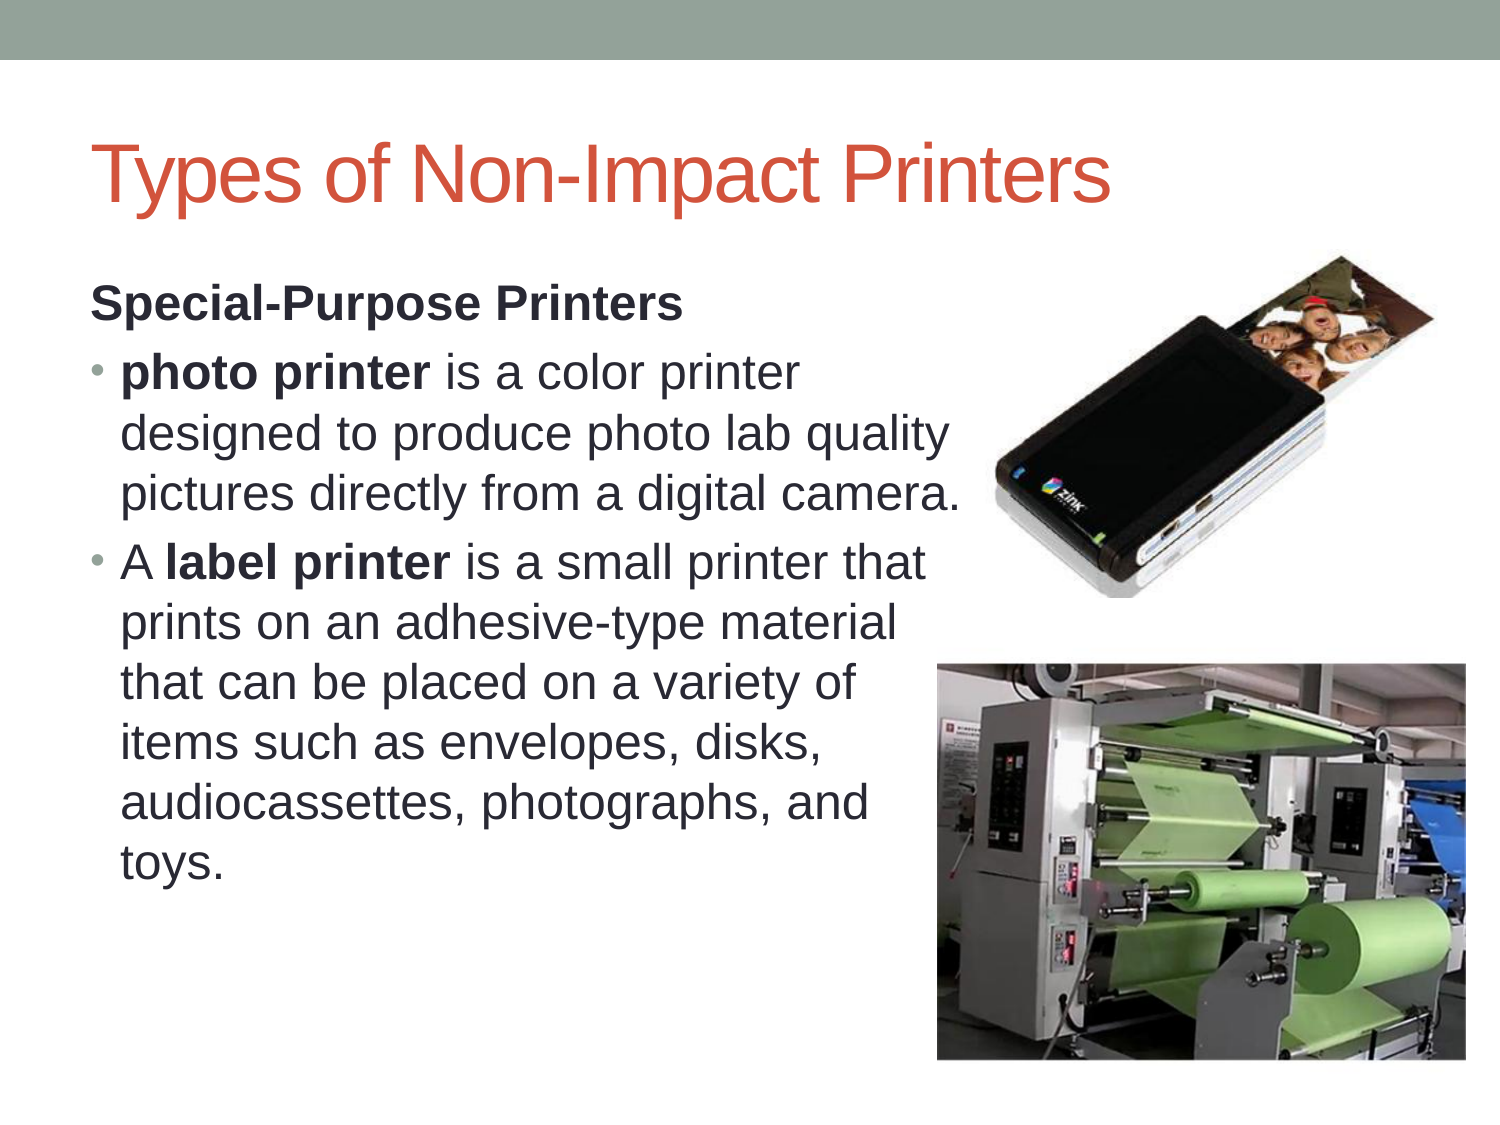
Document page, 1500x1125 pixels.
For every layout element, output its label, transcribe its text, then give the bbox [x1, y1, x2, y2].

list Special-Purpose Printers photo printer is a color printer designed to produce photo lab quality pictures directly from a digital camera. A label printer is a small printer that prints on an adhesive-type material that can be placed on a variety of items such as envelopes, disks, audiocassettes, photographs, and toys. [75, 262, 971, 1063]
picture [937, 249, 1466, 1125]
title Types of Non-Impact Printers [75, 87, 1425, 250]
